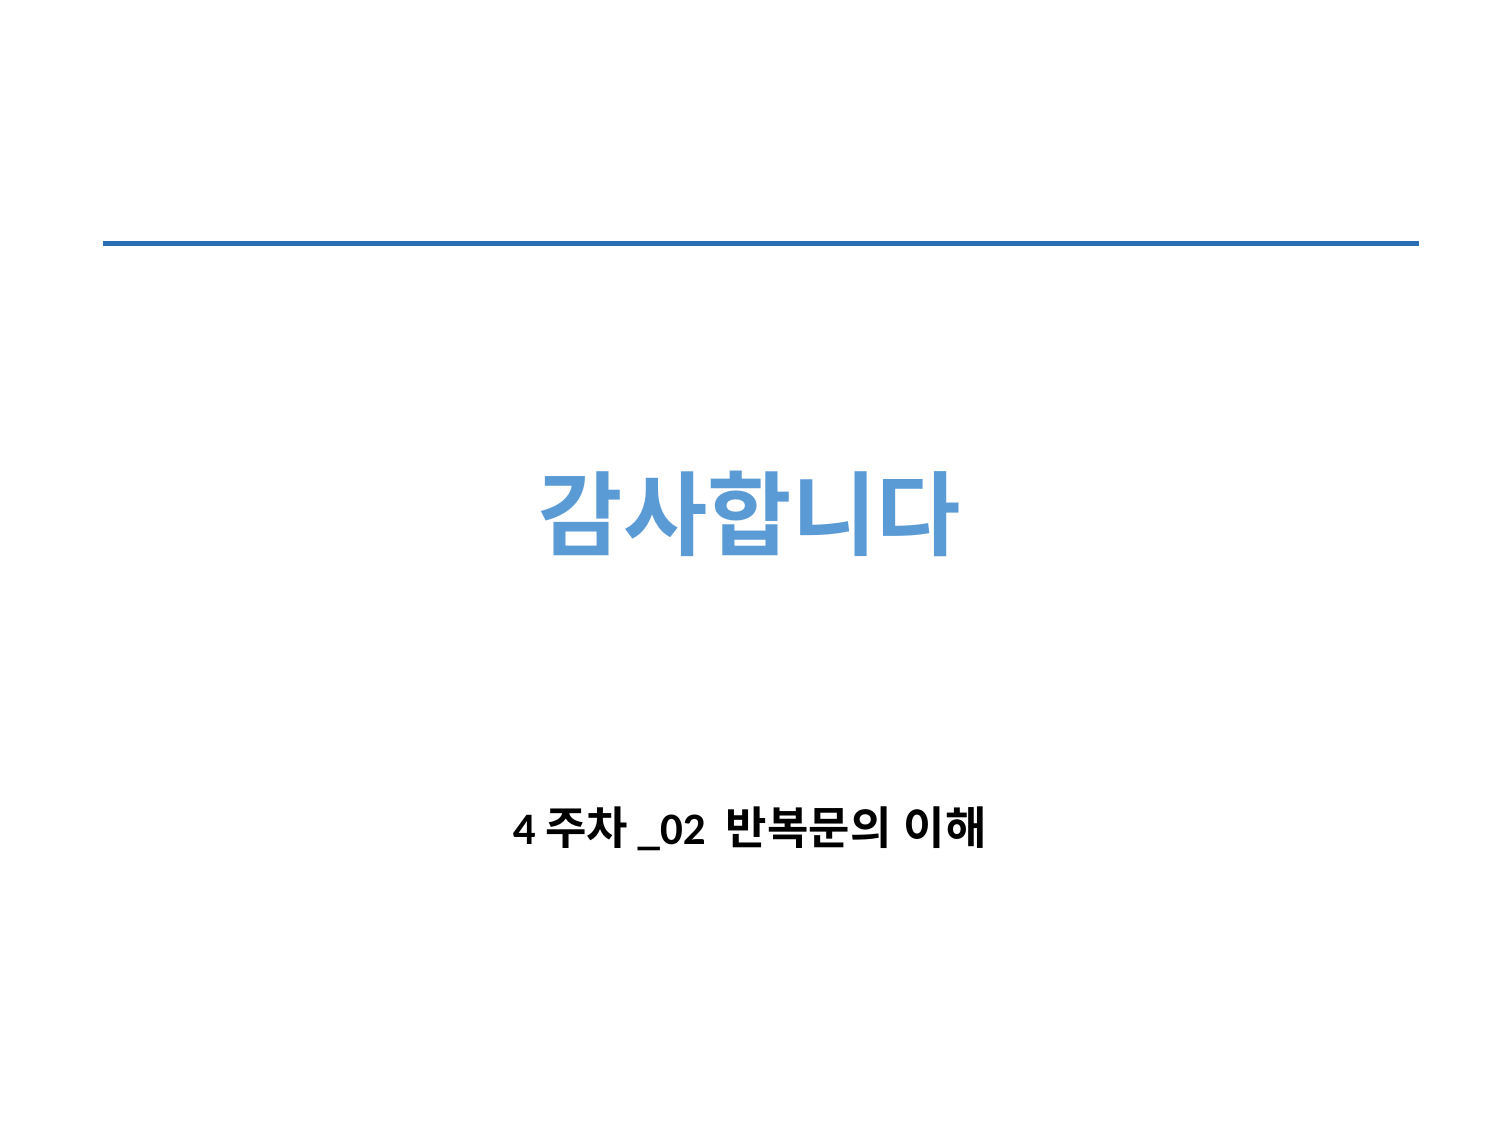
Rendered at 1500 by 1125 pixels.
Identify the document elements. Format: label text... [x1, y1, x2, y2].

subtitle 4주차_02 반복문의 이해 [187, 590, 1313, 863]
title 감사합니다 [112, 184, 1388, 576]
